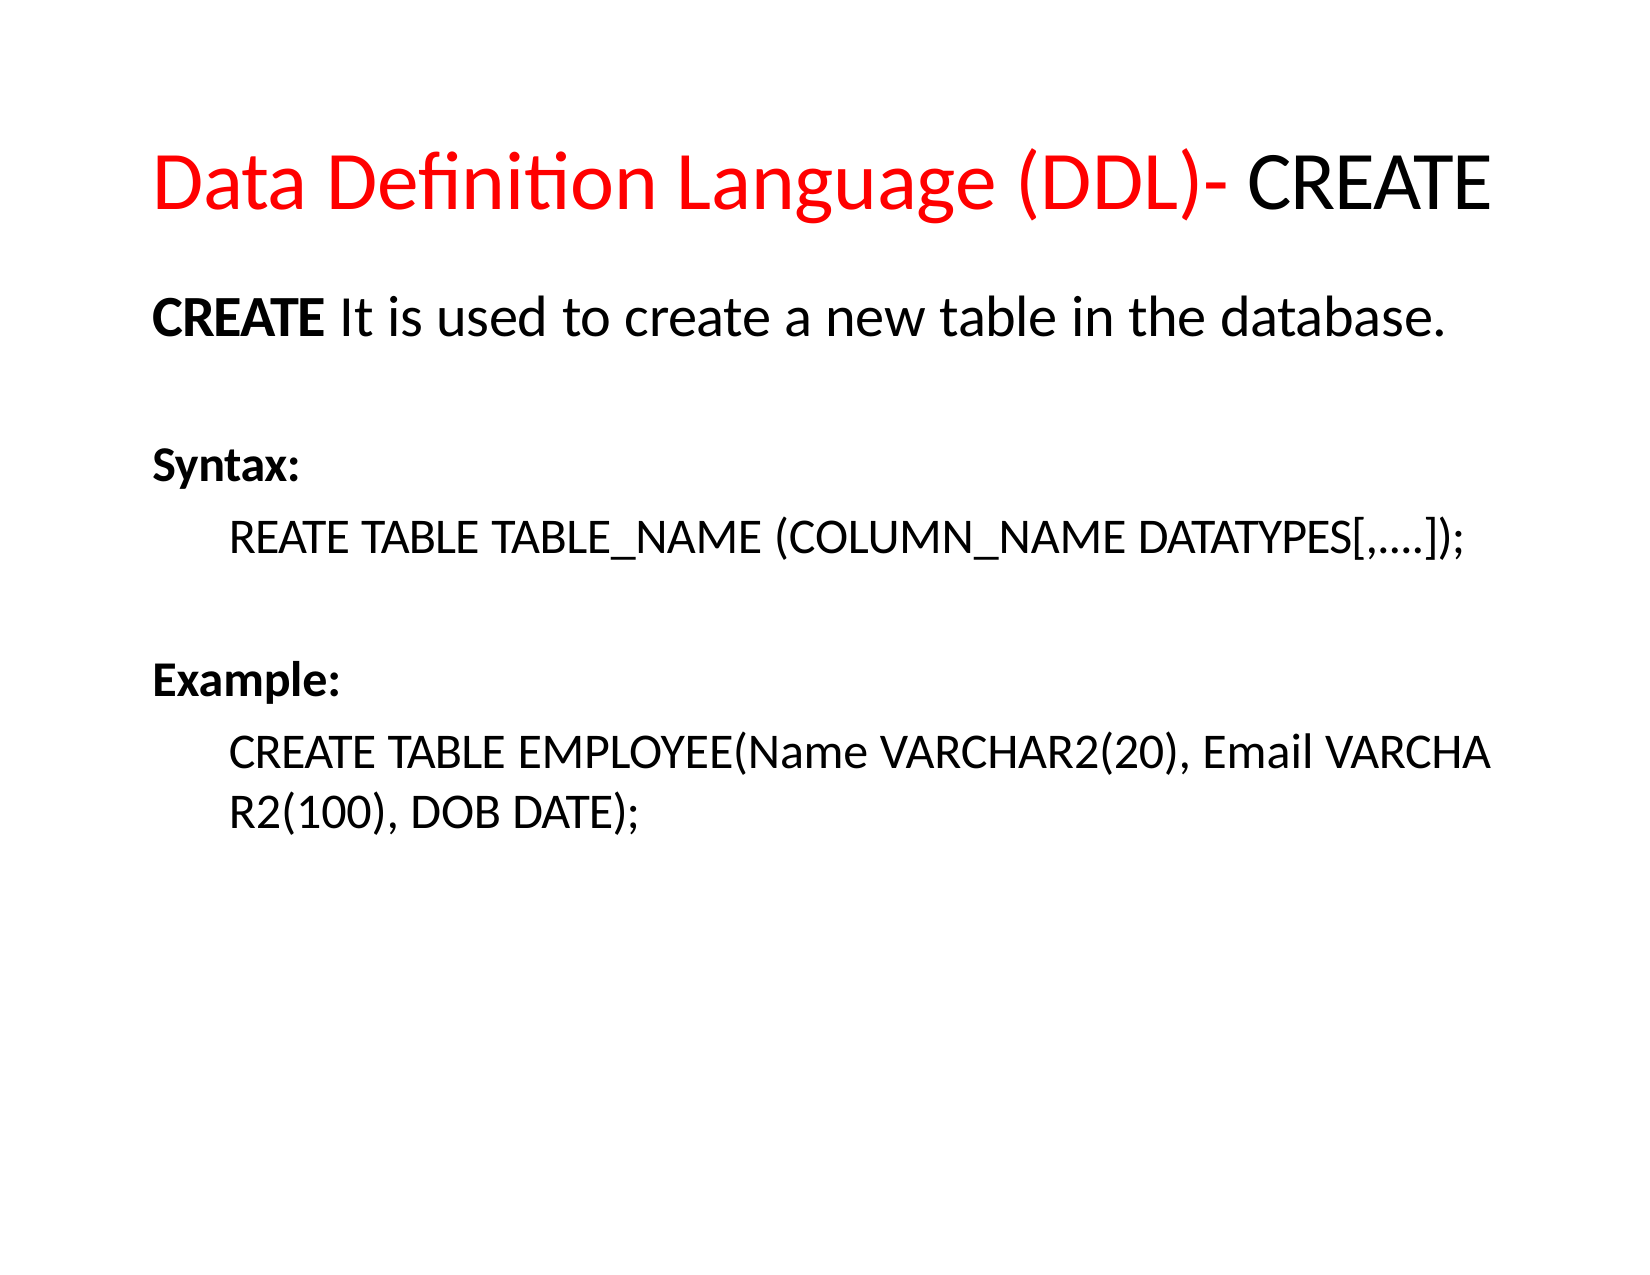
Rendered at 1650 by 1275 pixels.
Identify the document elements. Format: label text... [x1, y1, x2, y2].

title Data Definition Language (DDL)- CREATE [150, 123, 1508, 276]
text_box CREATE It is used to create a new table in the database. Syntax: REATE TABLE TABLE_NAME (COLUMN_NAME DATATYPES[,....]); Example: CREATE TABLE EMPLOYEE(Name VARCHAR2(20), Email VARCHA R2(100), DOB DATE); [150, 276, 1509, 839]
